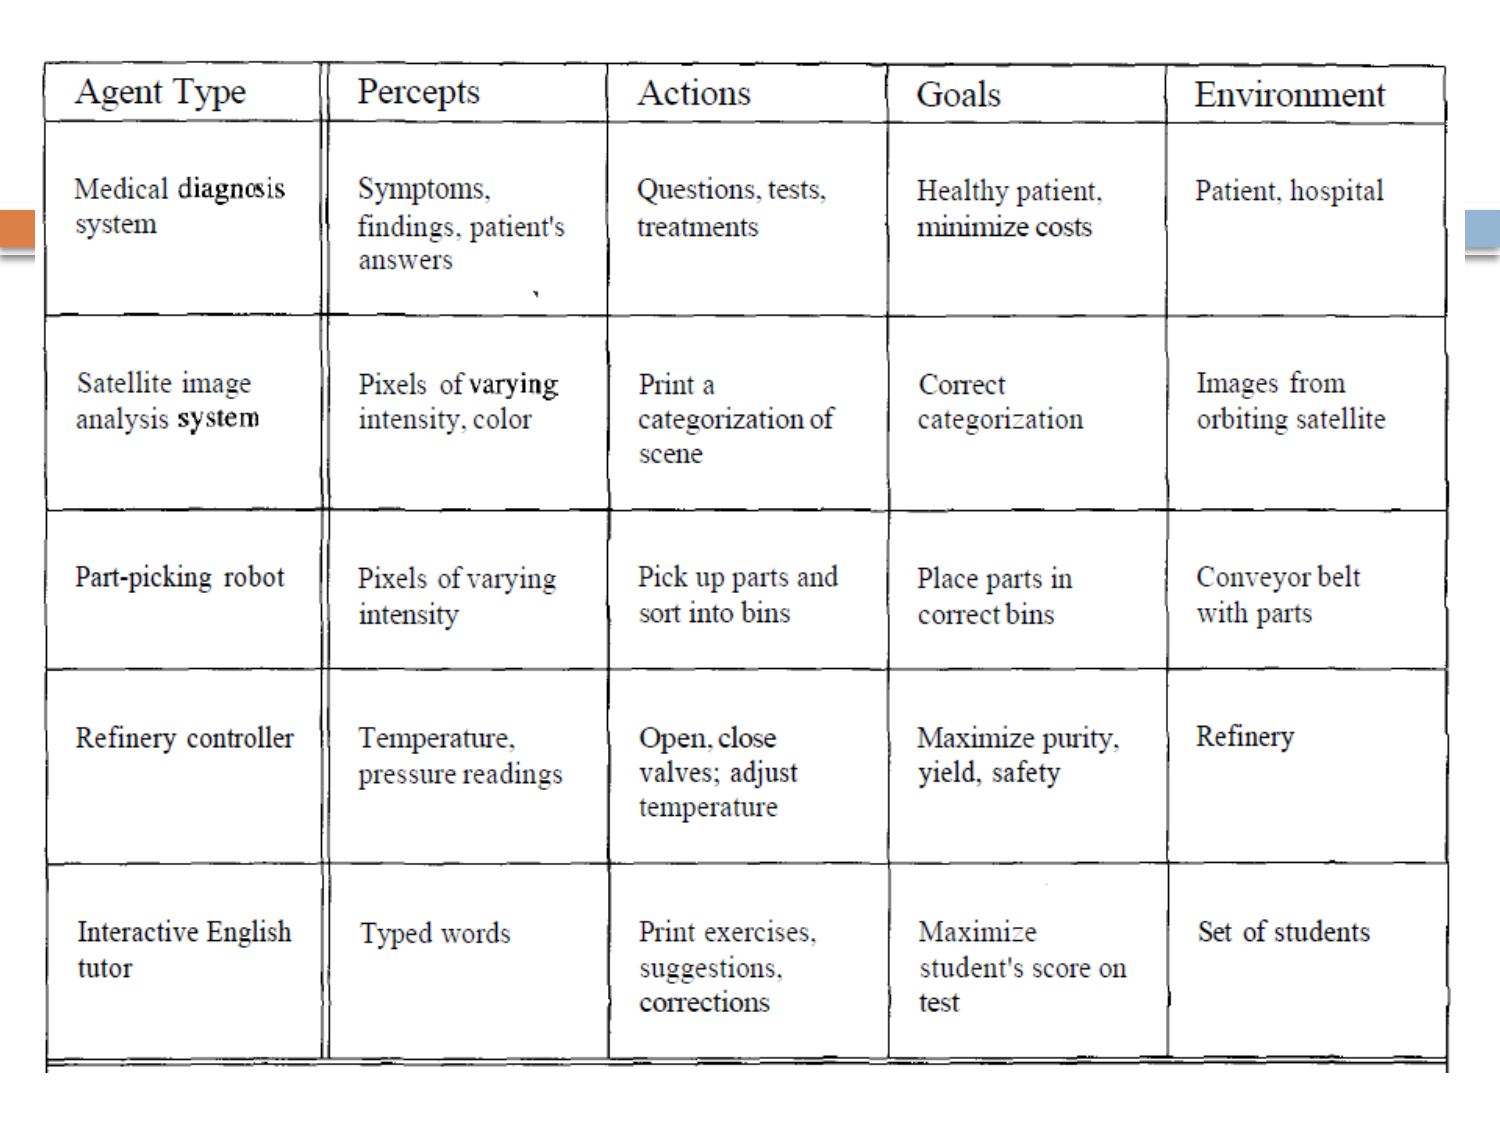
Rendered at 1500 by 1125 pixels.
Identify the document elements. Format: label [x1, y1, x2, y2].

picture [34, 51, 1466, 1073]
